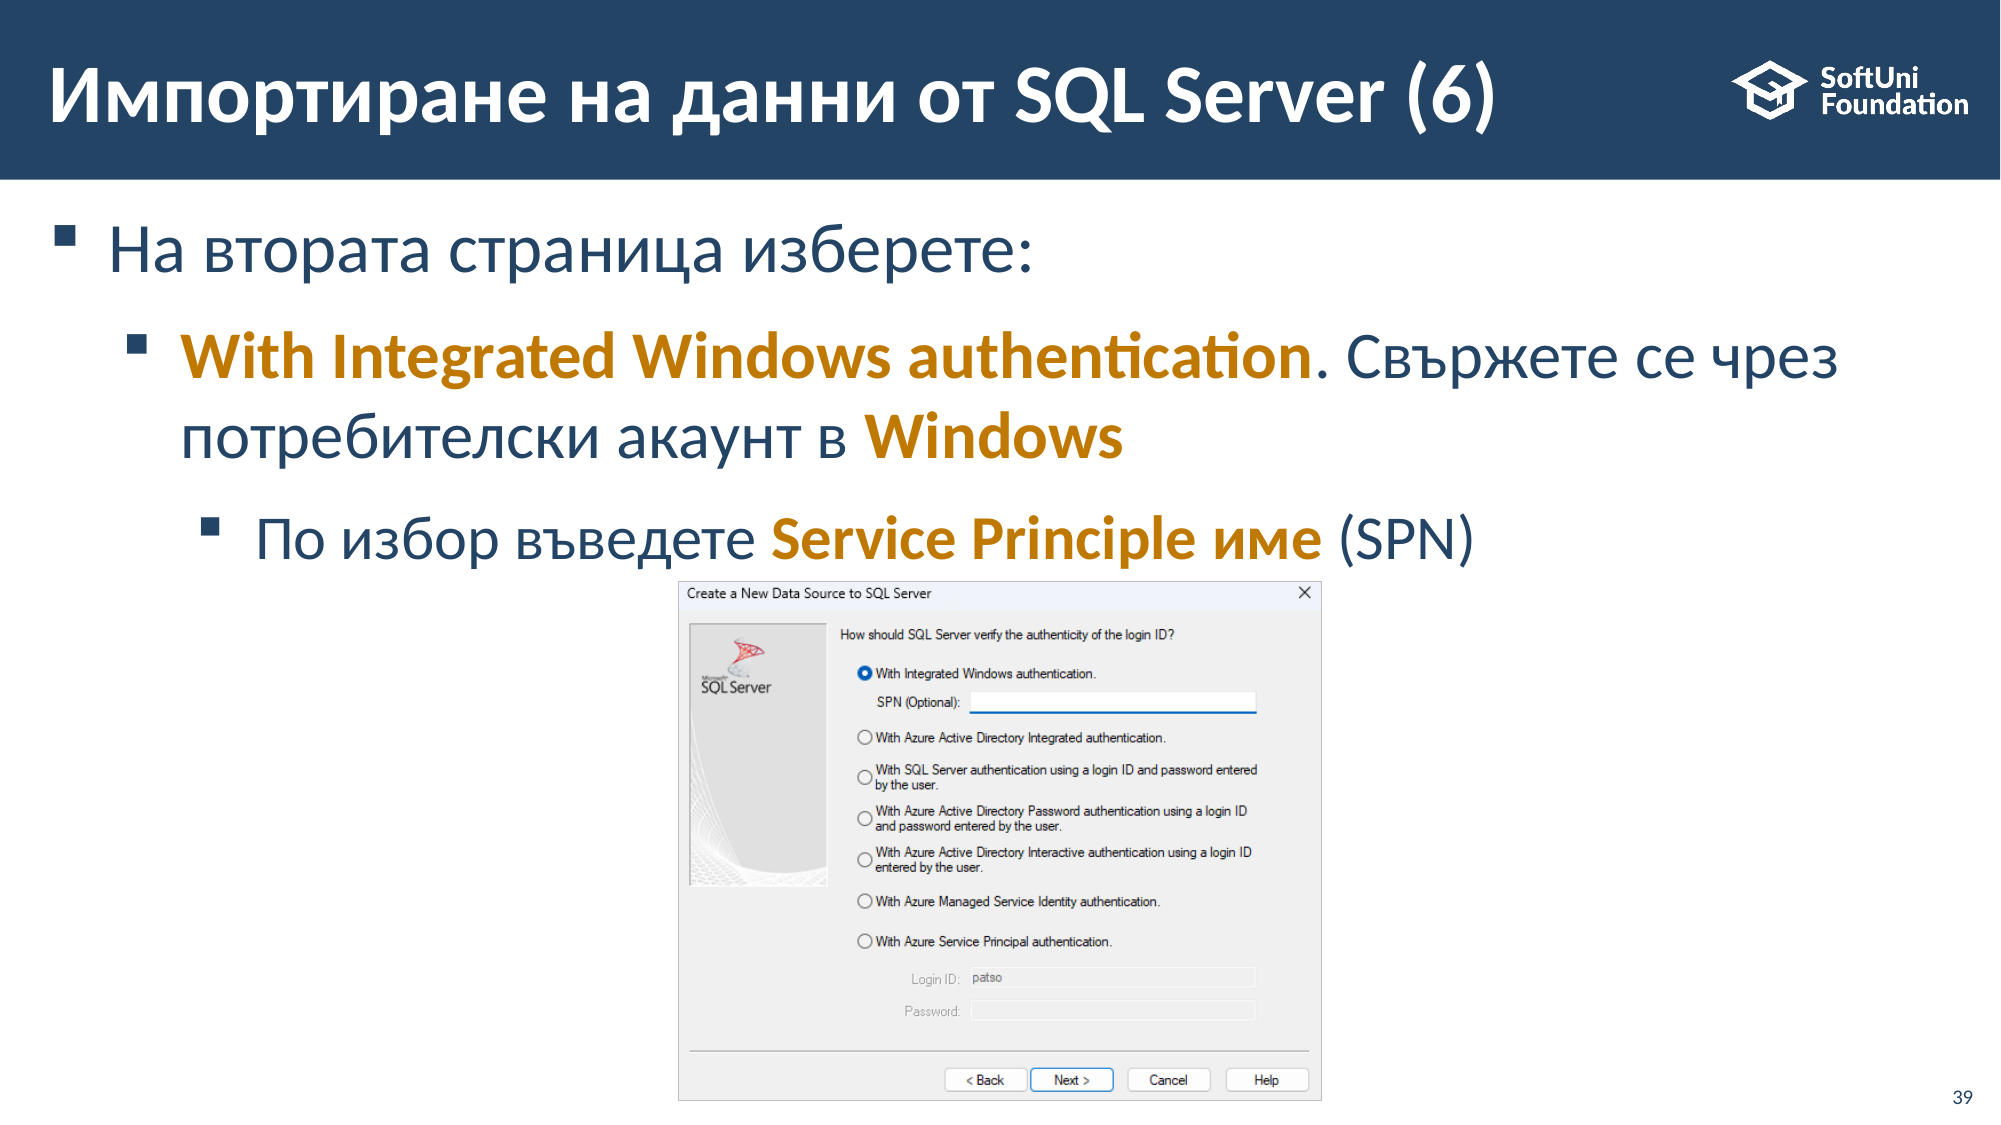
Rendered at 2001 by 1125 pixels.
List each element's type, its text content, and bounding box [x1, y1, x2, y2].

slide_number 39 [1927, 1067, 1989, 1117]
picture [1731, 60, 1968, 120]
title Импортиране на данни от SQL Server (6) [31, 16, 1716, 162]
list На втората страница изберете: With Integrated Windows authentication. Свържете се чрез потребителски акаунт в Windows По избор въведете Service Principle име (SPN) [31, 196, 1970, 1104]
picture [677, 581, 1323, 1101]
